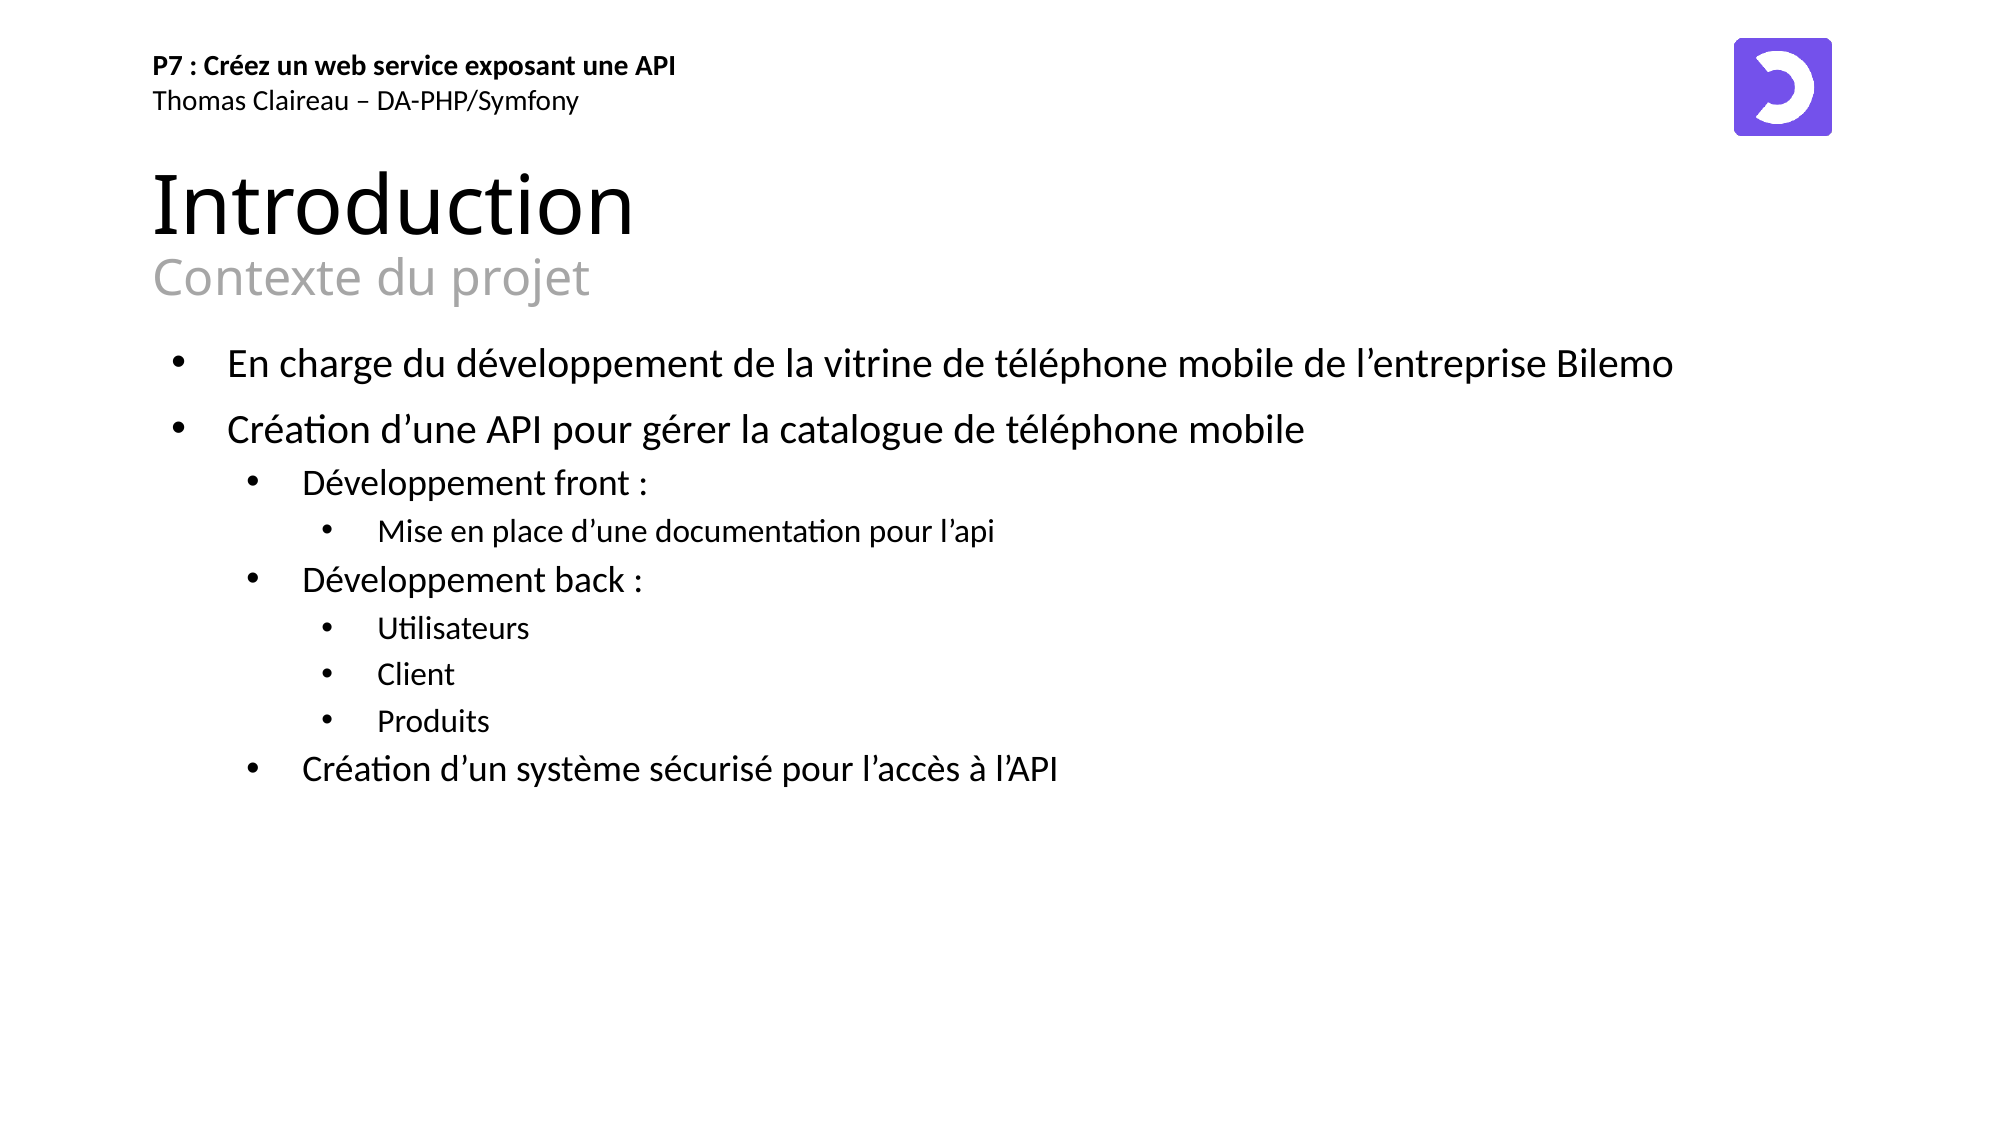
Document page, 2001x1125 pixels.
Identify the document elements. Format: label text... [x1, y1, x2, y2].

picture [1734, 38, 1833, 137]
list En charge du développement de la vitrine de téléphone mobile de l’entreprise Bilemo Création d’une API pour gérer la catalogue de téléphone mobile Développement front : Mise en place d’une documentation pour l’api Développement back : Utilisateurs Client Produits Création d’un système sécurisé pour l’accès à l’API [137, 333, 1863, 1048]
title Introduction Contexte du projet [137, 158, 1863, 312]
text_box P7 : Créez un web service exposant une API Thomas Claireau – DA-PHP/Symfony [137, 38, 1349, 125]
